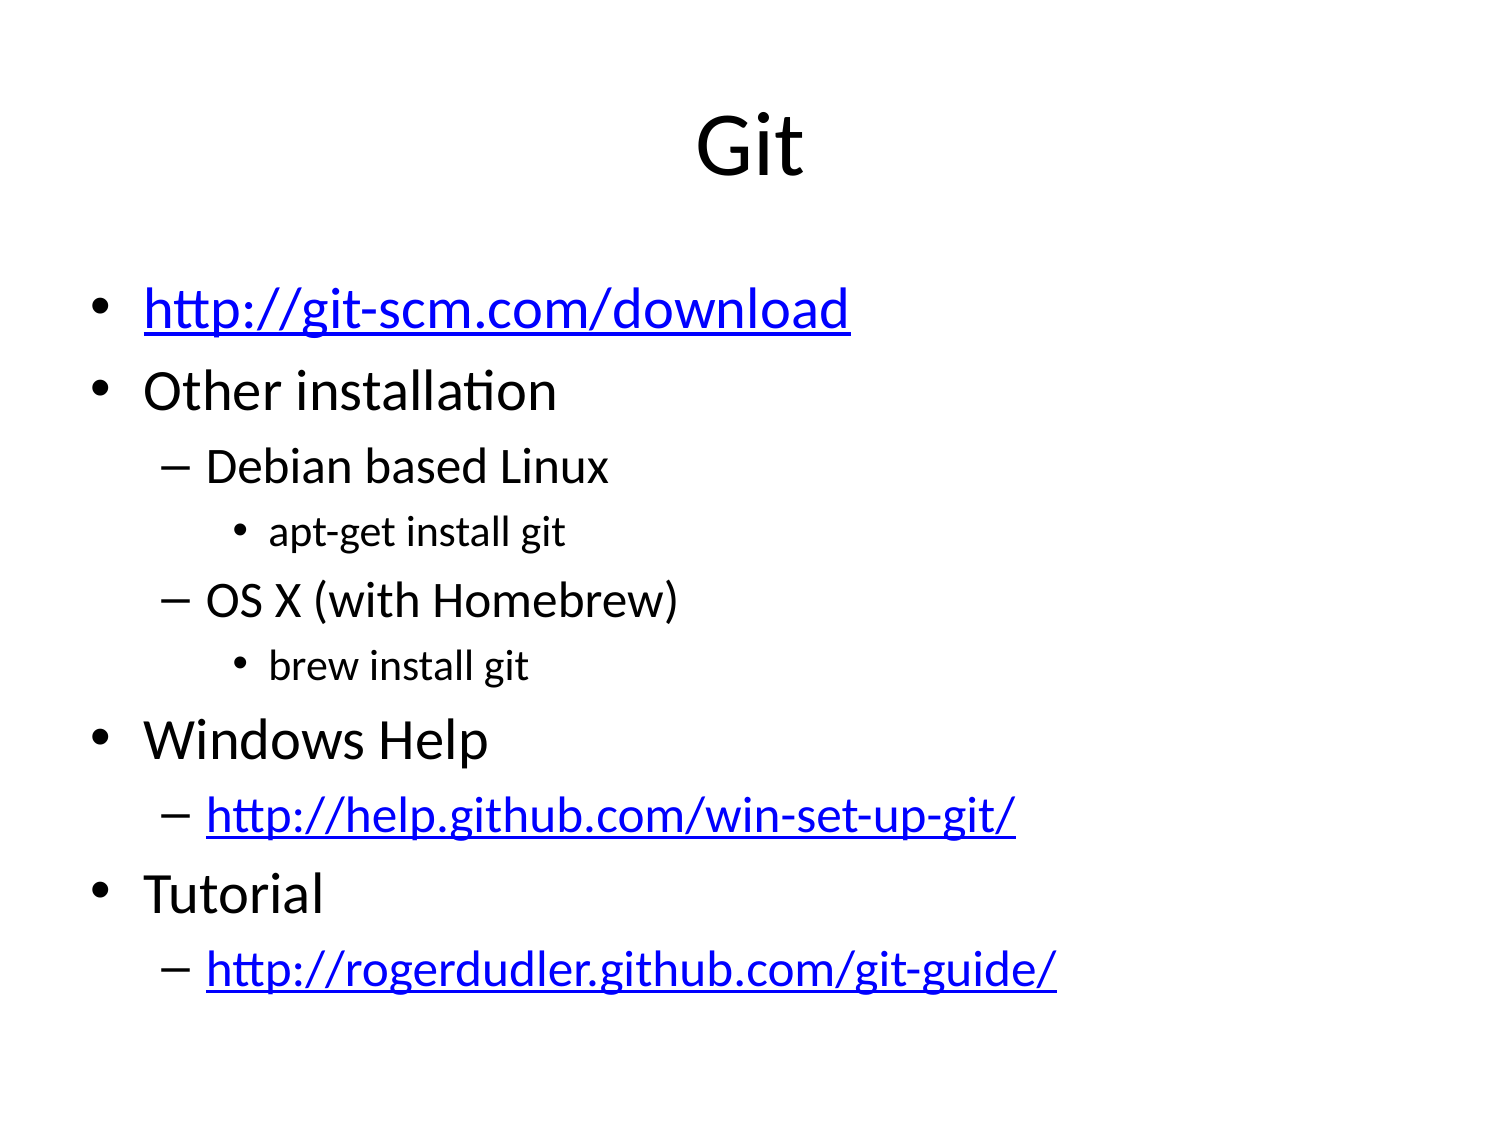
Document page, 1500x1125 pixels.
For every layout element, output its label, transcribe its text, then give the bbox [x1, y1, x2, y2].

title Git [75, 45, 1425, 233]
list http://git-scm.com/download Other installation Debian based Linux apt-get install git OS X (with Homebrew) brew install git Windows Help http://help.github.com/win-set-up-git/ Tutorial http://rogerdudler.github.com/git-guide/ [75, 262, 1425, 1005]
